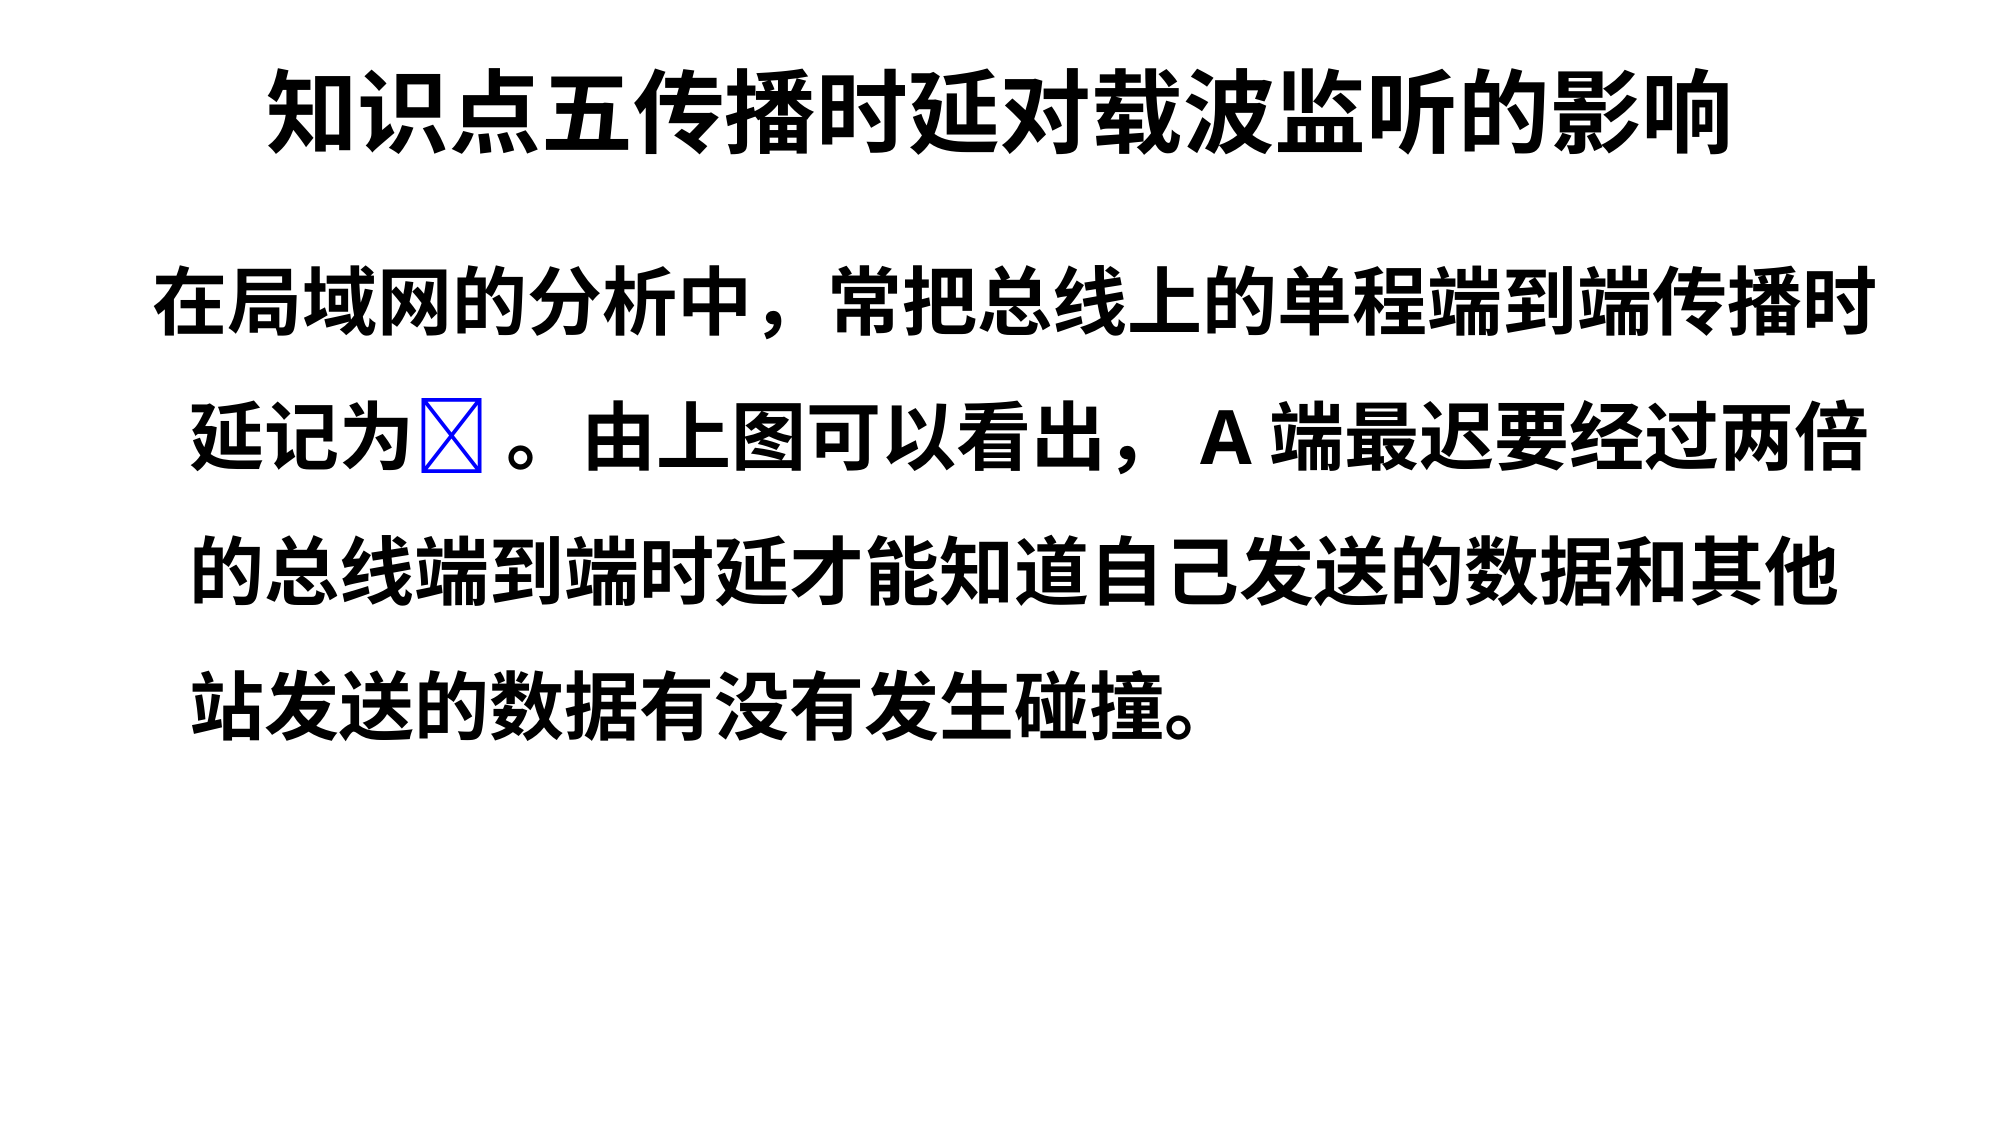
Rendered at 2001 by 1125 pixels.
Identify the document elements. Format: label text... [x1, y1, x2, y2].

list 在局域网的分析中，常把总线上的单程端到端传播时延记为 。由上图可以看出，A端最迟要经过两倍的总线端到端时延才能知道自己发送的数据和其他站发送的数据有没有发生碰撞。 [137, 202, 1915, 1014]
title 知识点五传播时延对载波监听的影响 [137, 59, 1863, 263]
